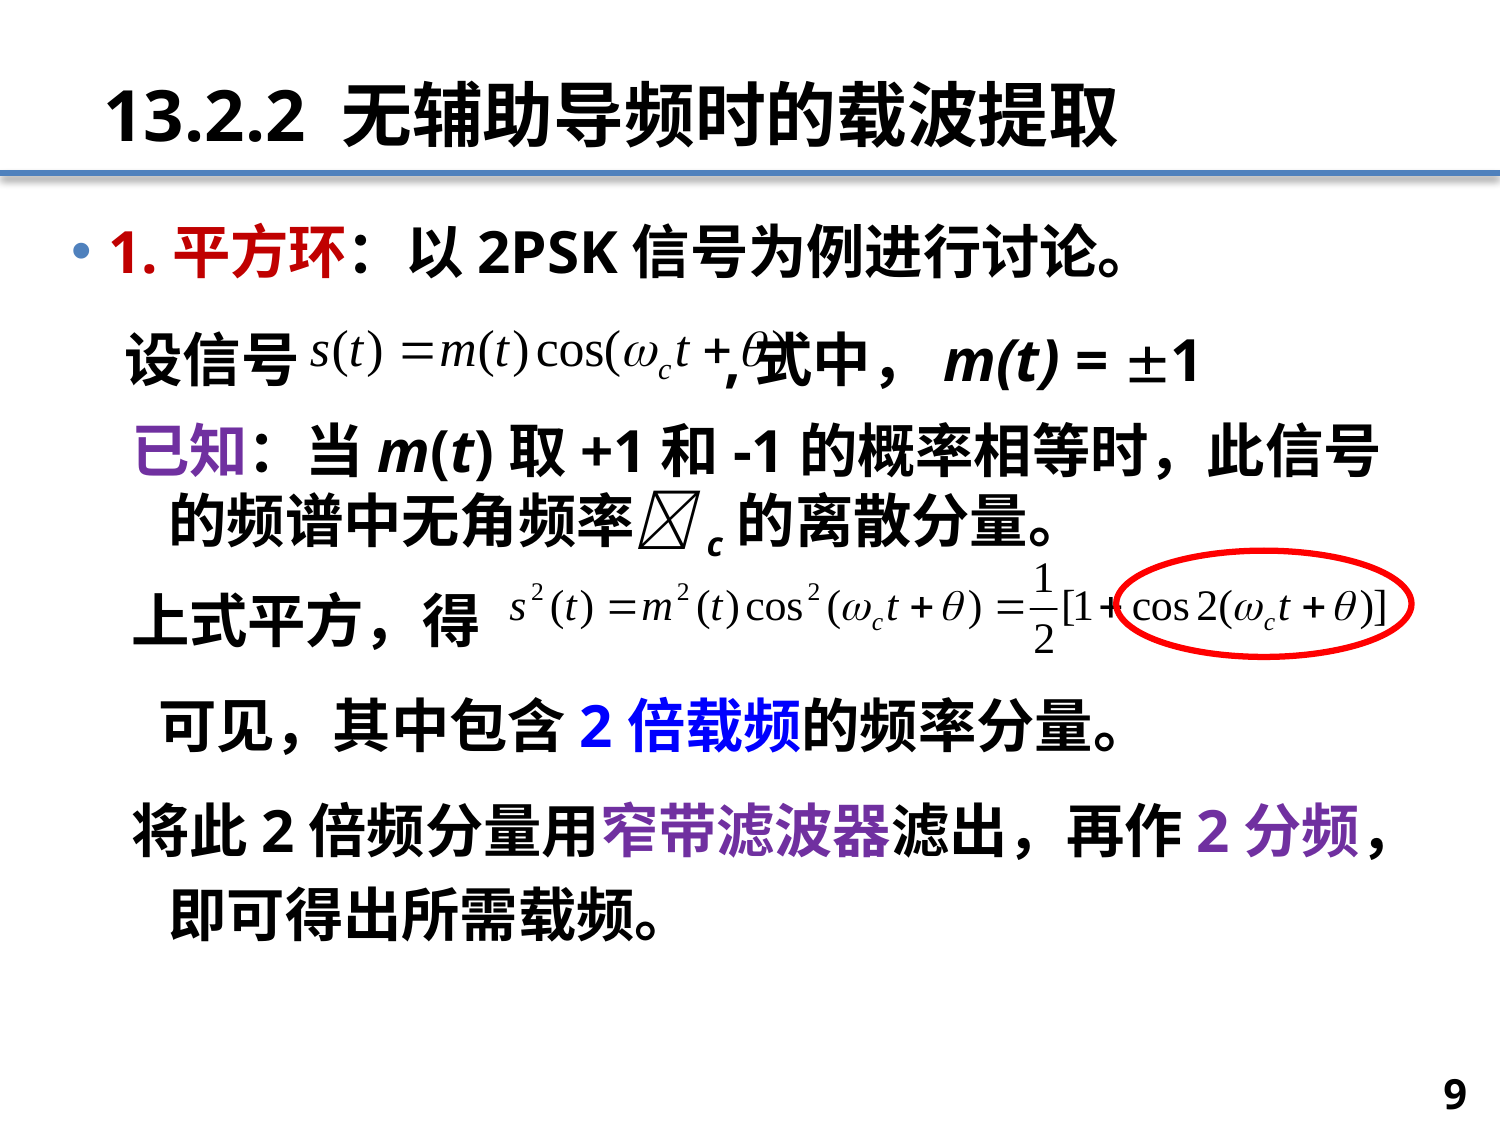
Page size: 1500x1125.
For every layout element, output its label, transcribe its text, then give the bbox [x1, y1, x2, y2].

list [300, 314, 799, 393]
list 1.平方环：以2PSK信号为例进行讨论。 设信号 ,式中，m(t) = 1 已知：当m(t)取+1和-1的概率相等时，此信号的频谱中无角频率c的离散分量。 上式平方，得 可见，其中包含2倍载频的频率分量。 将此2倍频分量用窄带滤波器滤出，再作2分频，即可得出所需载频。 [55, 531, 1412, 1024]
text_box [501, 550, 1393, 664]
slide_number 9 [1379, 1075, 1483, 1118]
text_box [1398, 577, 1415, 630]
title 13.2.2 无辅助导频时的载波提取 [88, 30, 1412, 164]
list 1.平方环：以2PSK信号为例进行讨论。 设信号 ,式中，m(t) = 1 已知：当m(t)取+1和-1的概率相等时，此信号的频谱中无角频率c的离散分量。 上式平方，得 可见，其中包含2倍载频的频率分量。 将此2倍频分量用窄带滤波器滤出，再作2分频，即可得出所需载频。 [55, 208, 1412, 530]
